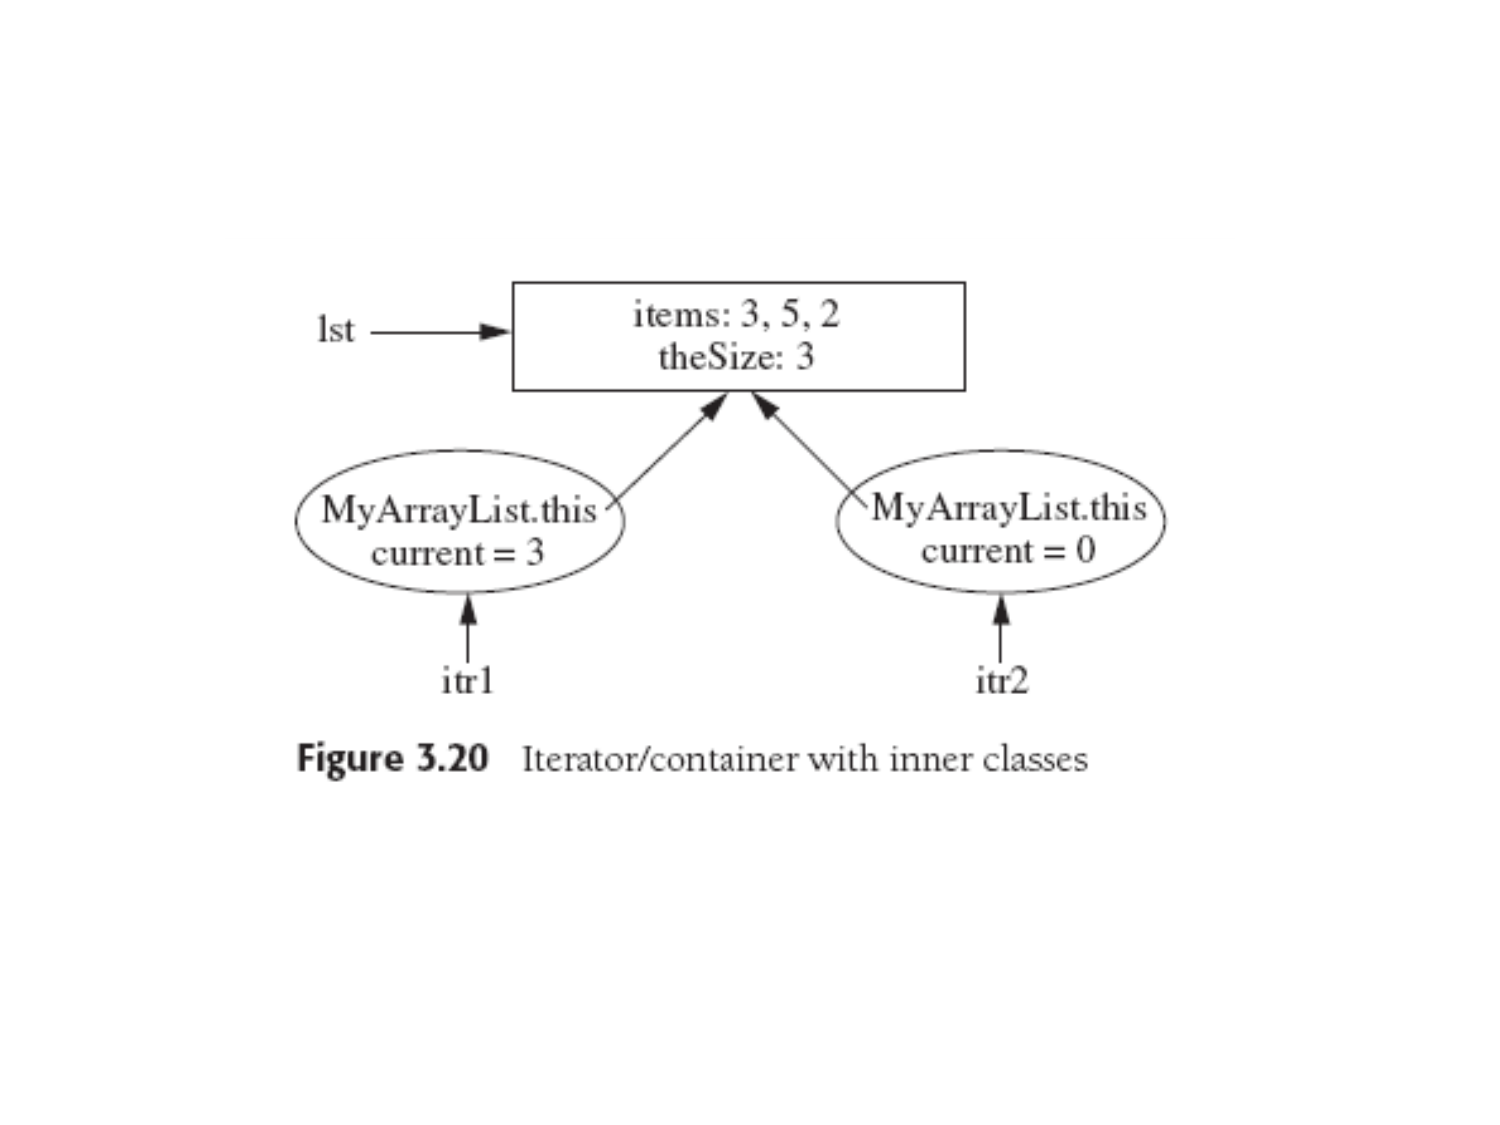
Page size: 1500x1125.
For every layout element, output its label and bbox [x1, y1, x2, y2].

picture [224, 237, 1235, 809]
